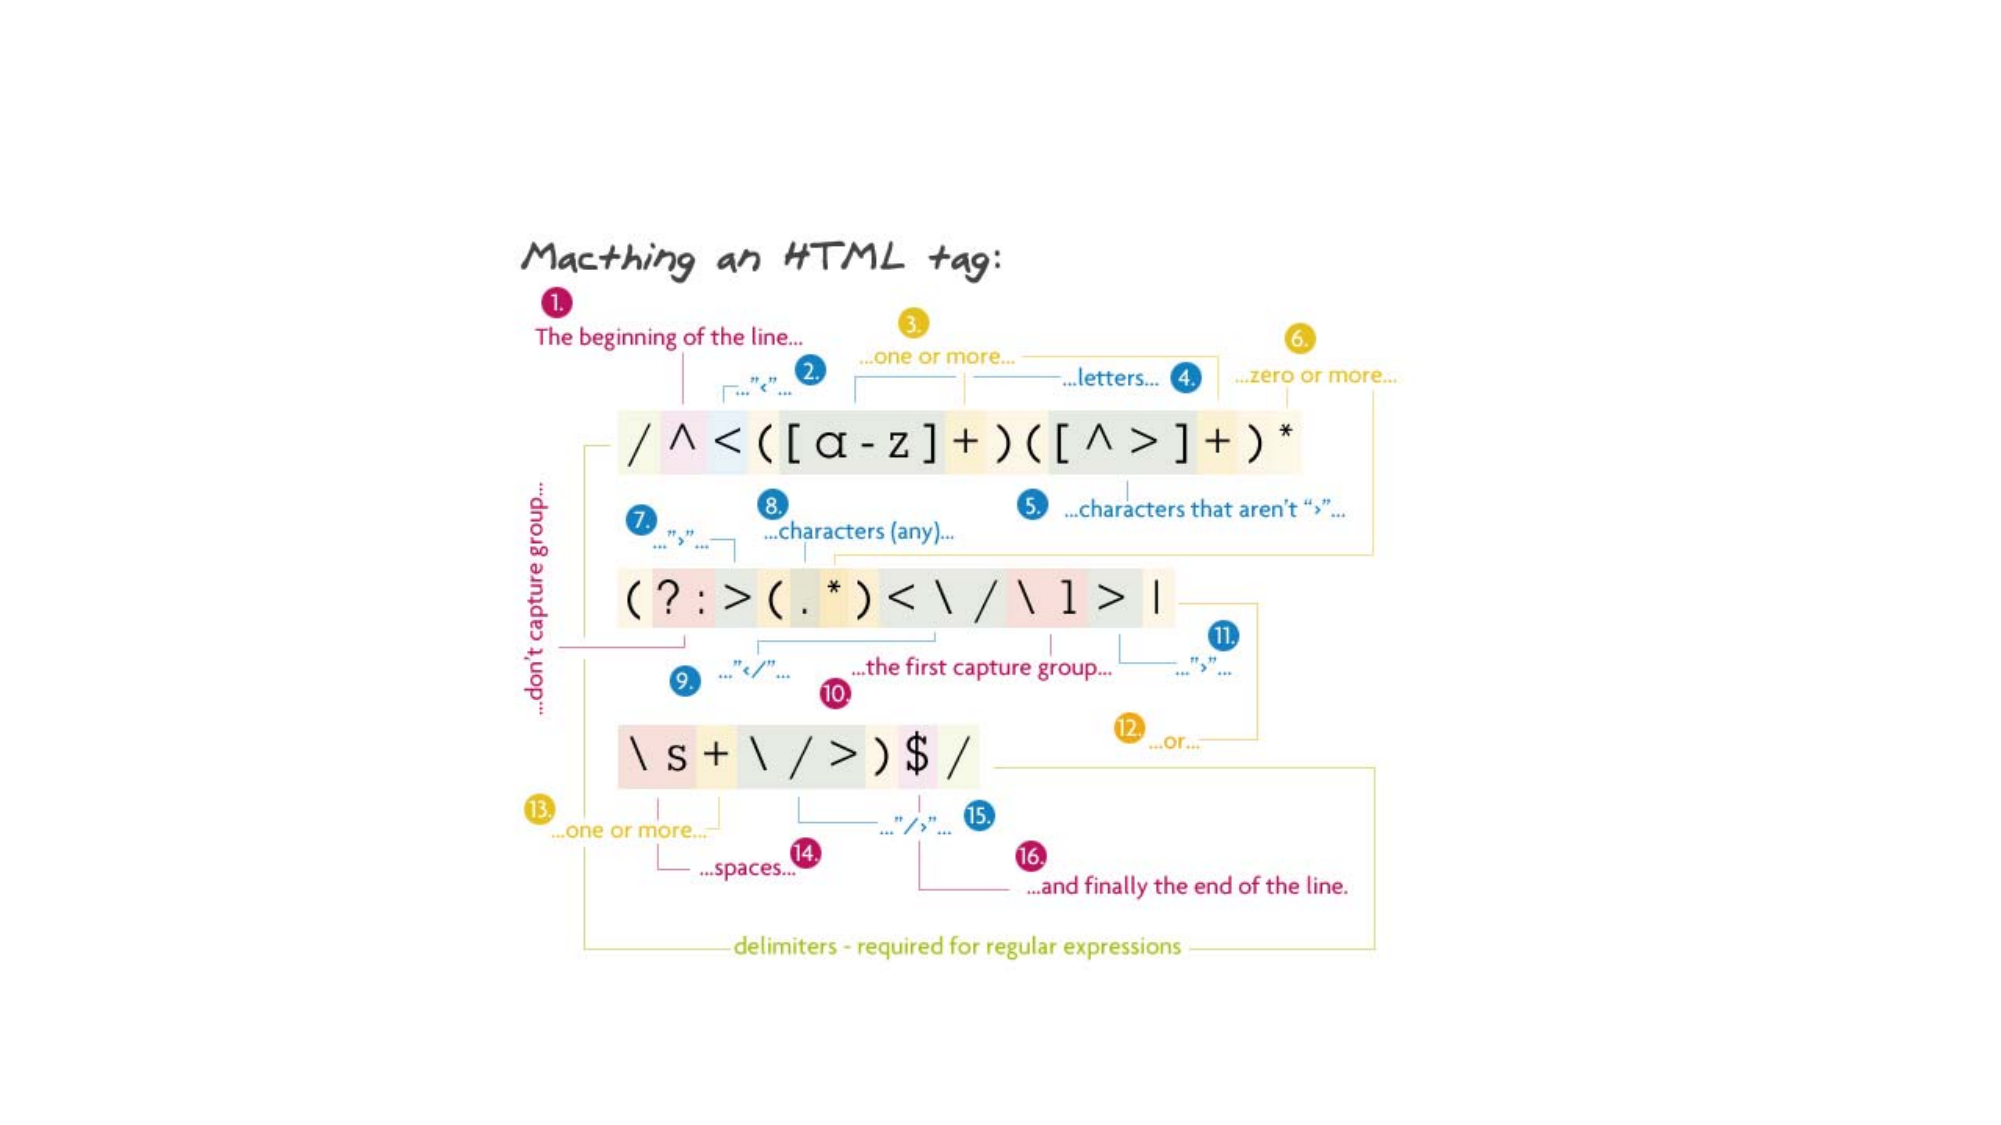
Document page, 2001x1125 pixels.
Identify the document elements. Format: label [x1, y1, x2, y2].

picture [490, 209, 1429, 992]
